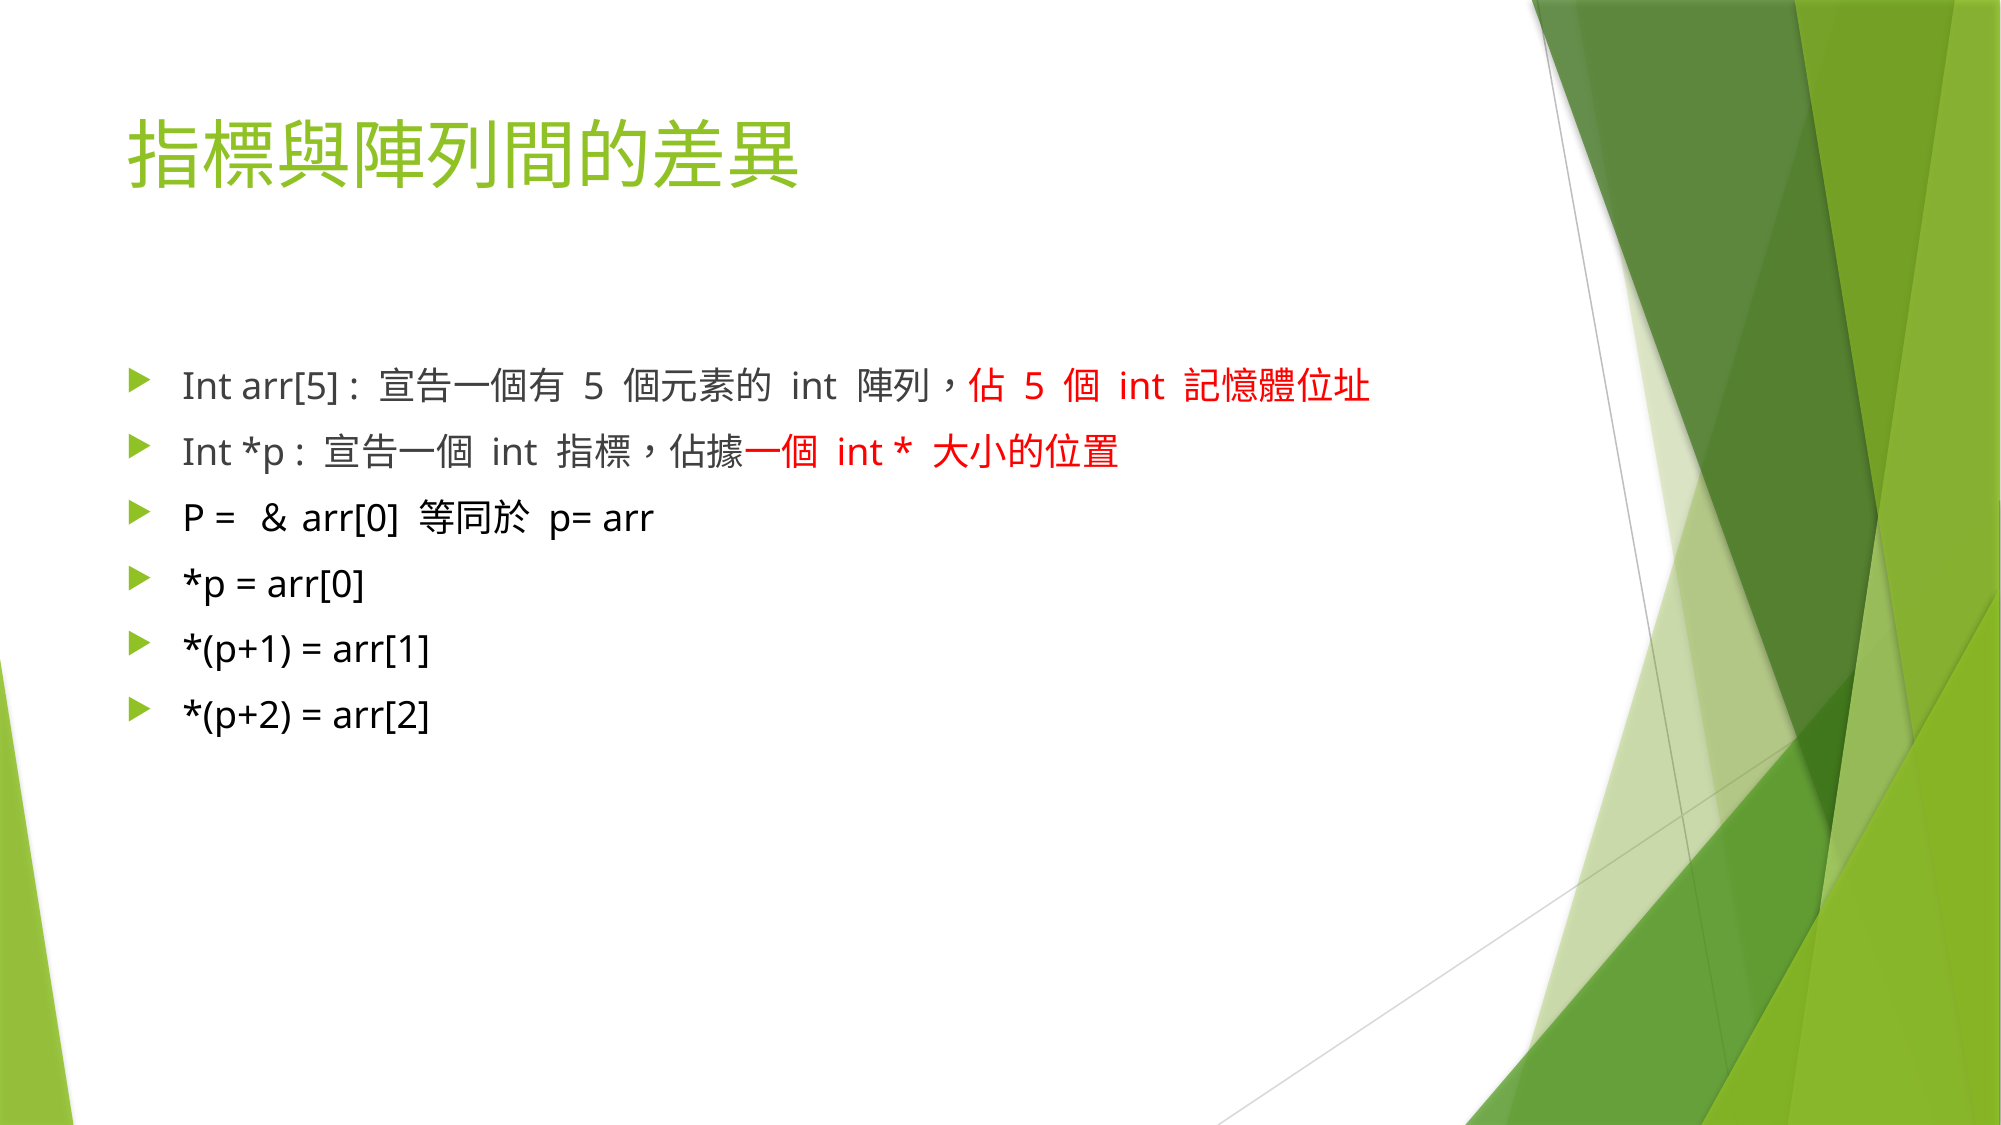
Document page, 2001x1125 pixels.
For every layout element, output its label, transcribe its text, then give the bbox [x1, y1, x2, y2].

title 指標與陣列間的差異 [111, 99, 1522, 317]
list Int arr[5] : 宣告一個有 5 個元素的 int 陣列，佔 5 個 int 記憶體位址 Int *p : 宣告一個 int 指標，佔據一個 int * 大小的位置 P = ＆arr[0] 等同於 p= arr *p = arr[0] *(p+1) = arr[1] *(p+2) = arr[2] [111, 354, 1522, 992]
